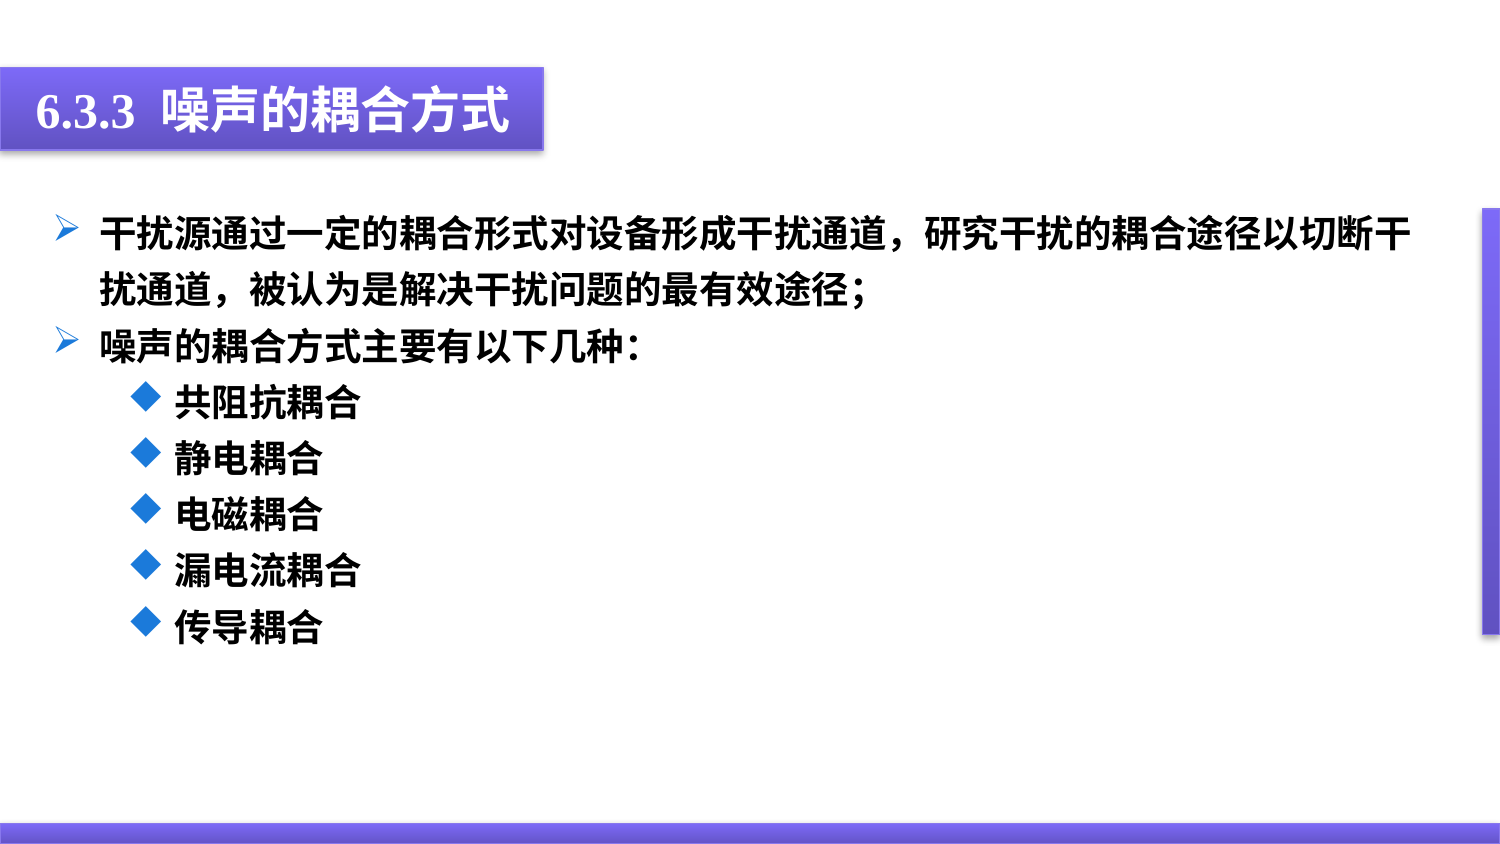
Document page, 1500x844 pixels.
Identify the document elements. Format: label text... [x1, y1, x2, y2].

text_box 6.3.3 噪声的耦合方式 [8, 71, 525, 146]
text_box [0, 67, 544, 151]
text_box 干扰源通过一定的耦合形式对设备形成干扰通道，研究干扰的耦合途径以切断干扰通道，被认为是解决干扰问题的最有效途径； 噪声的耦合方式主要有以下几种： 共阻抗耦合 静电耦合 电磁耦合 漏电流耦合 传导耦合 [37, 191, 1463, 656]
